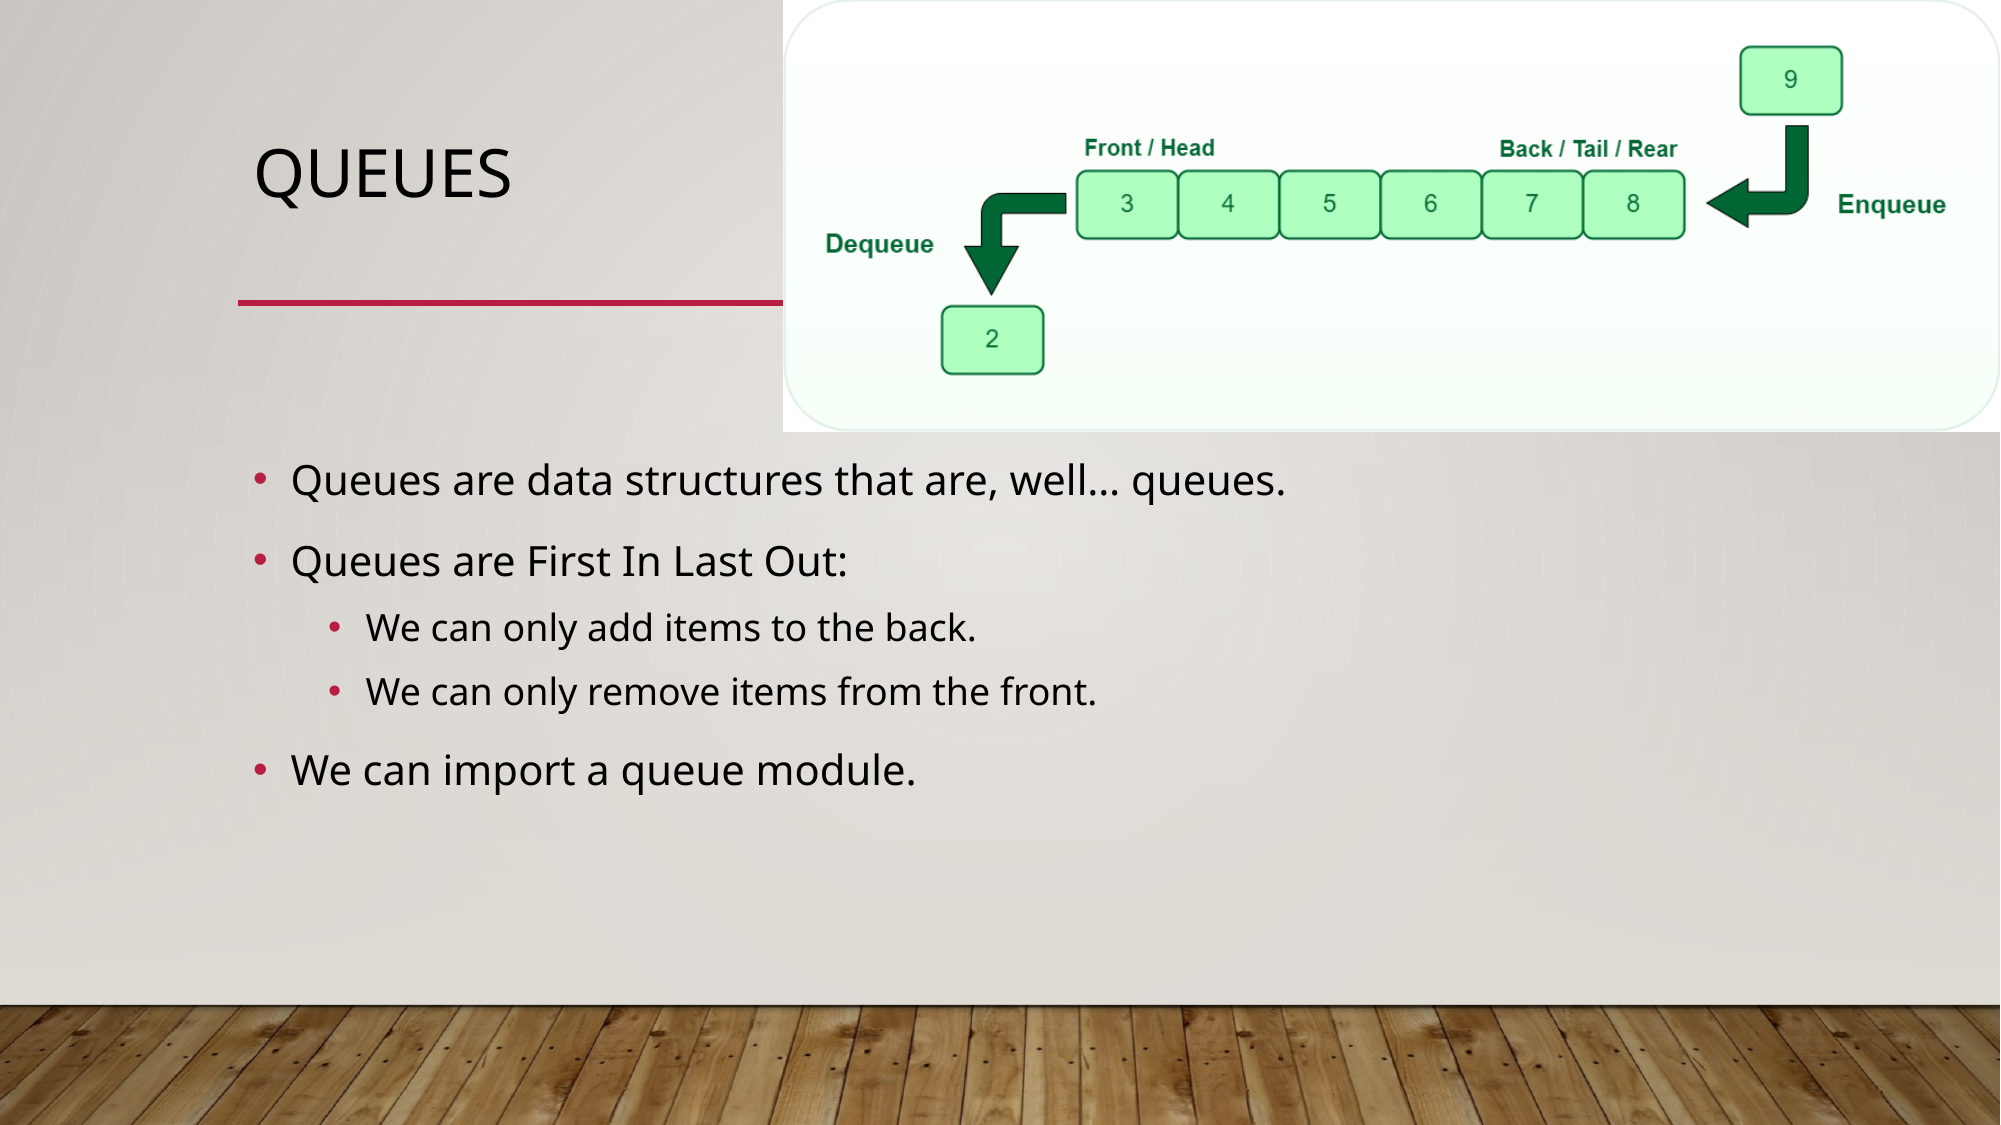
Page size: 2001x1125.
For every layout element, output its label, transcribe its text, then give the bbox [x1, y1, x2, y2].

picture [783, 0, 2000, 432]
list Queues are data structures that are, well… queues. Queues are First In Last Out: We can only add items to the back. We can only remove items from the front. We can import a queue module. [238, 436, 1814, 897]
picture [0, 1005, 2000, 1125]
title Queues [238, 131, 783, 305]
